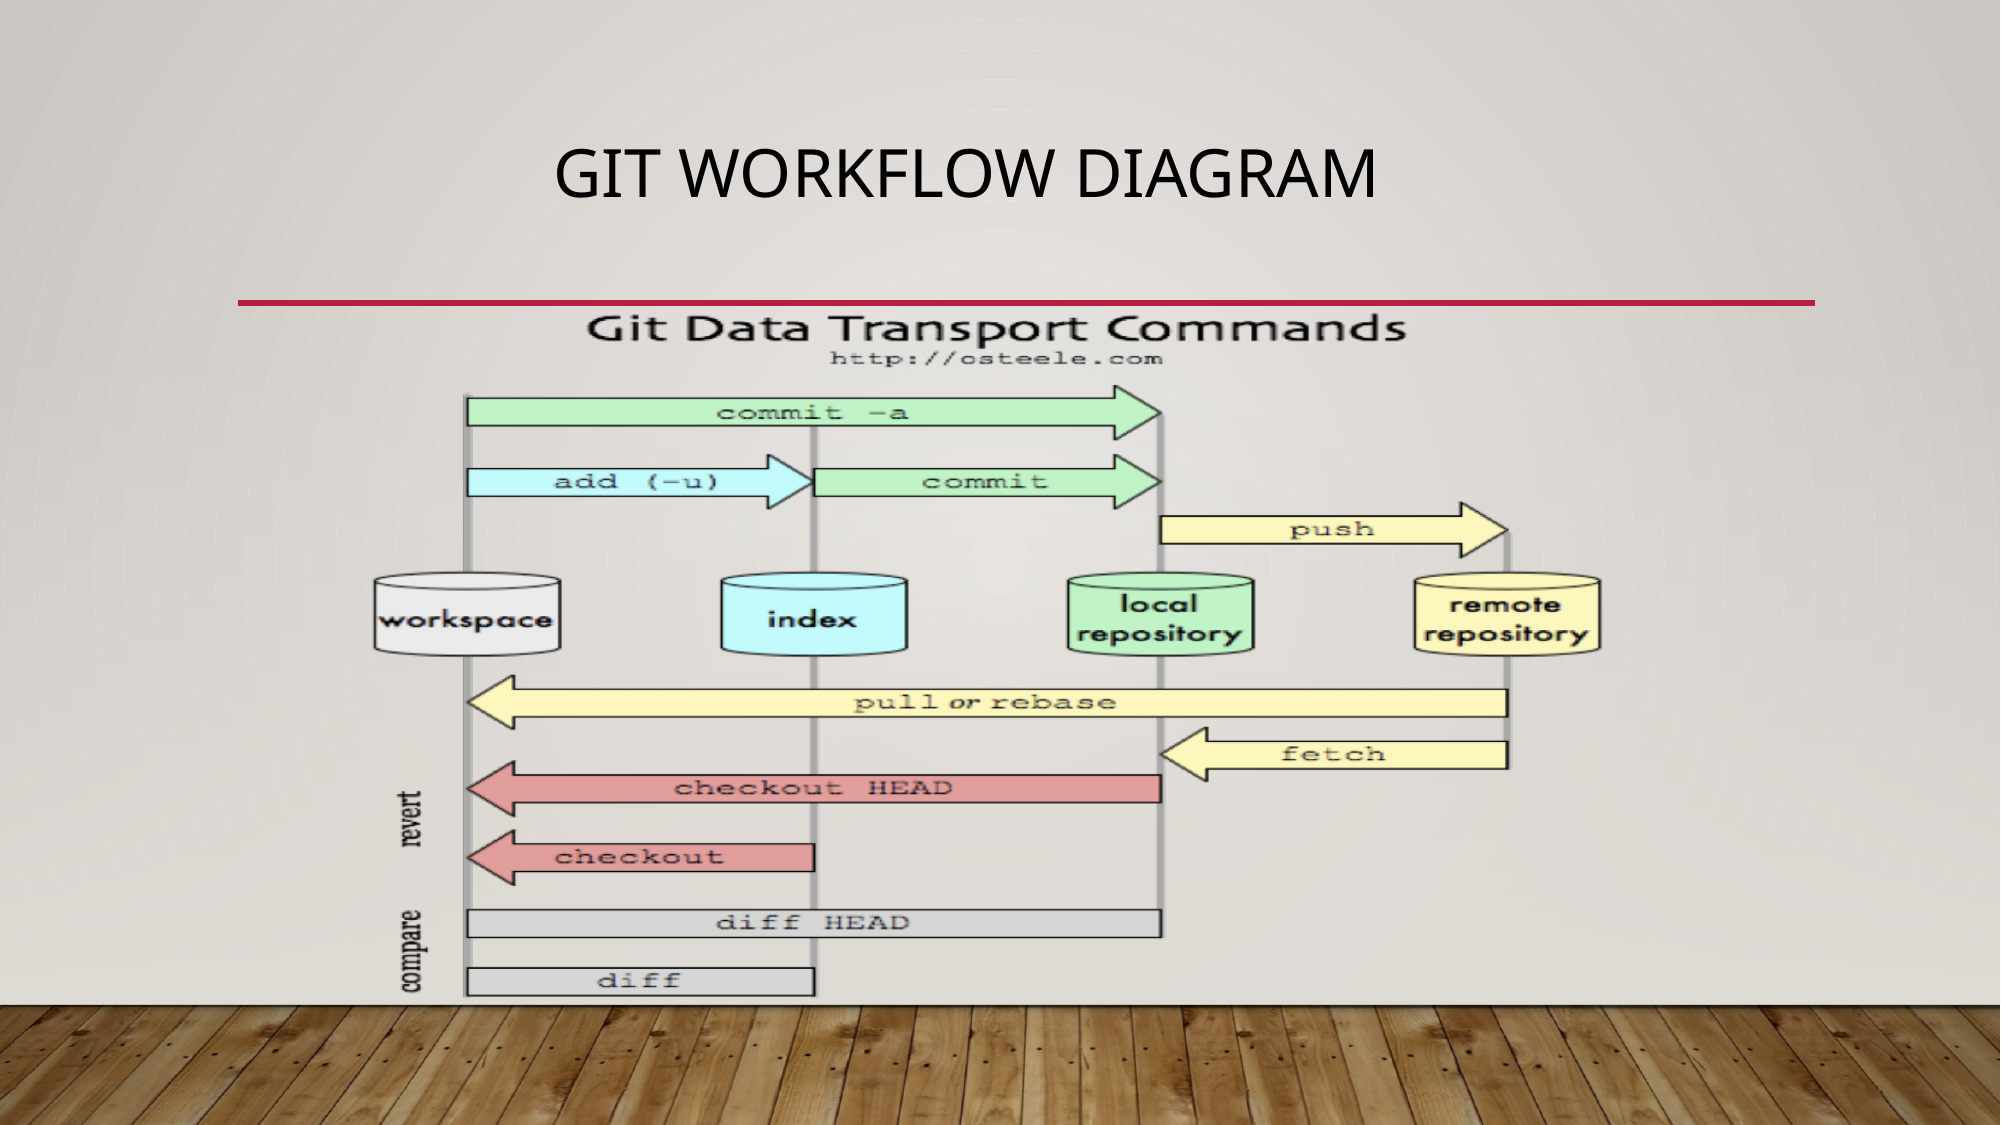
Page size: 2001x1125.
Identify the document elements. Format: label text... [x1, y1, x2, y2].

picture [0, 1005, 2000, 1125]
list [369, 303, 1604, 1001]
title GIT WORKFLOW DIAGRAM [238, 131, 1797, 279]
